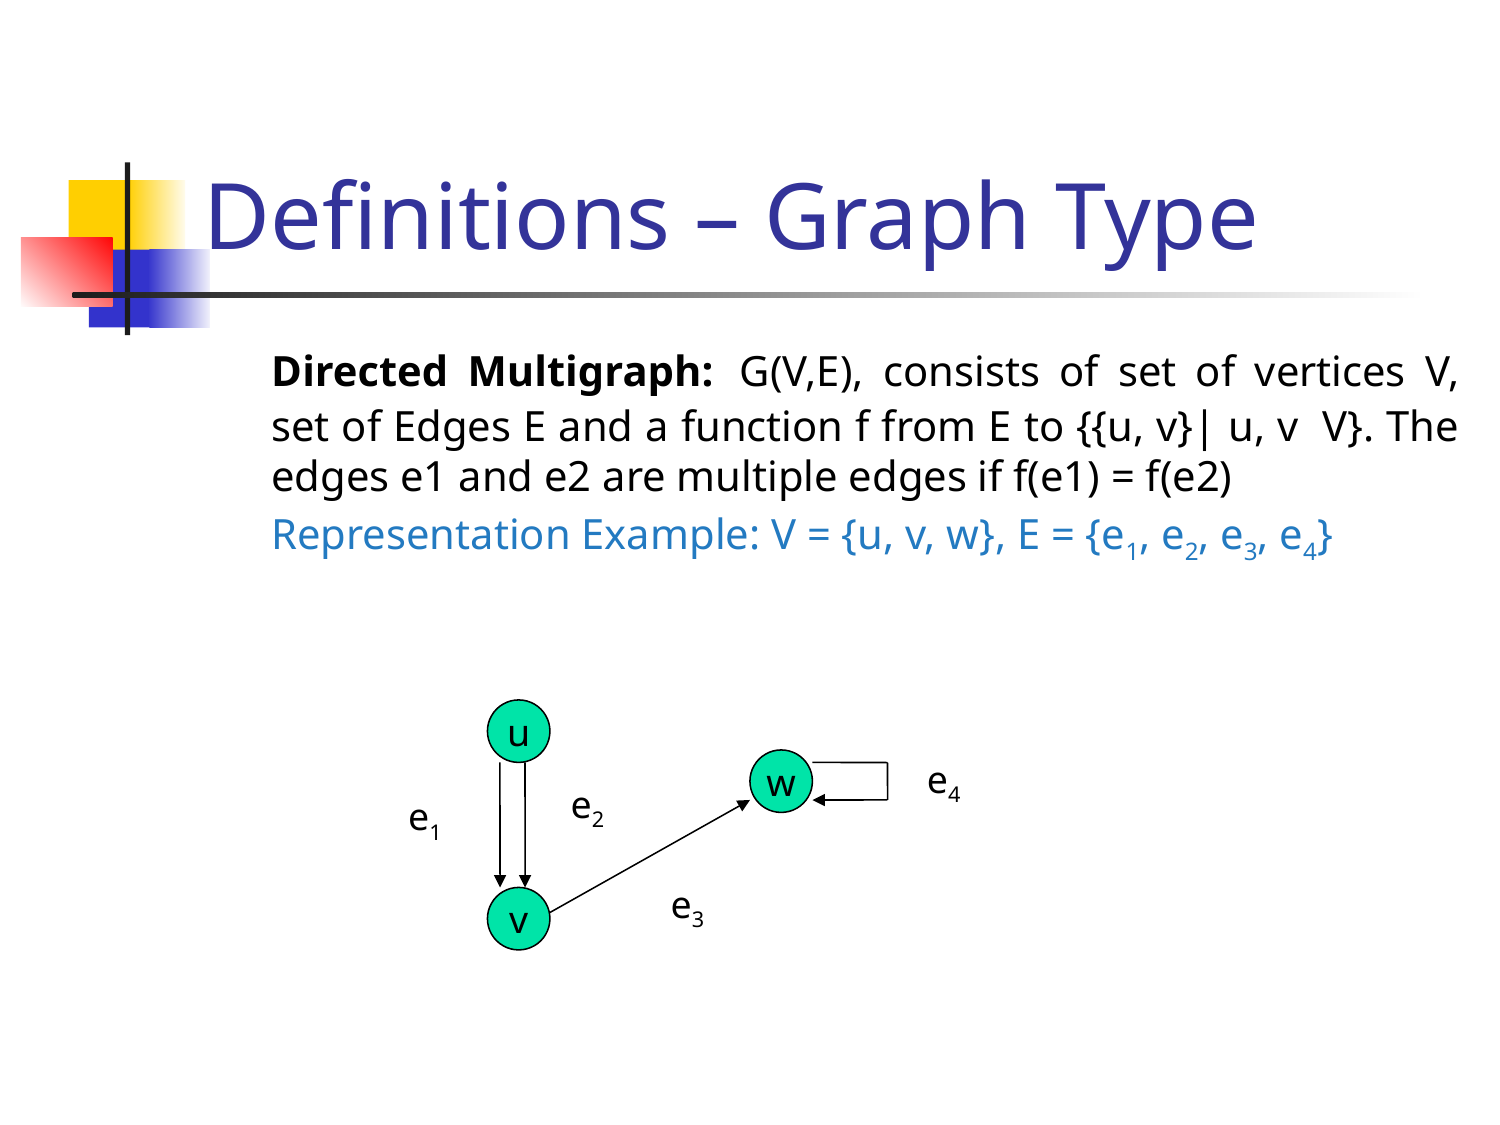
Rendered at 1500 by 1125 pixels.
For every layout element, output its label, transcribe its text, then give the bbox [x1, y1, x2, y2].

text_box e3 [662, 887, 713, 925]
text_box w [749, 749, 813, 813]
text_box e1 [399, 800, 450, 838]
text_box [812, 793, 888, 807]
list Directed Multigraph: G(V,E), consists of set of vertices V, set of Edges E and a function f from E to {{u, v}| u, v V}. The edges e1 and e2 are multiple edges if f(e1) = f(e2) Representation Example: V = {u, v, w}, E = {e1, e2, e3, e4} [200, 312, 1475, 657]
text_box [518, 762, 532, 888]
text_box u [487, 699, 550, 763]
text_box e4 [937, 762, 950, 800]
text_box v [487, 887, 550, 950]
text_box e2 [562, 787, 613, 825]
text_box [549, 799, 751, 913]
title Definitions – Graph Type [188, 35, 1468, 275]
text_box [493, 762, 507, 888]
